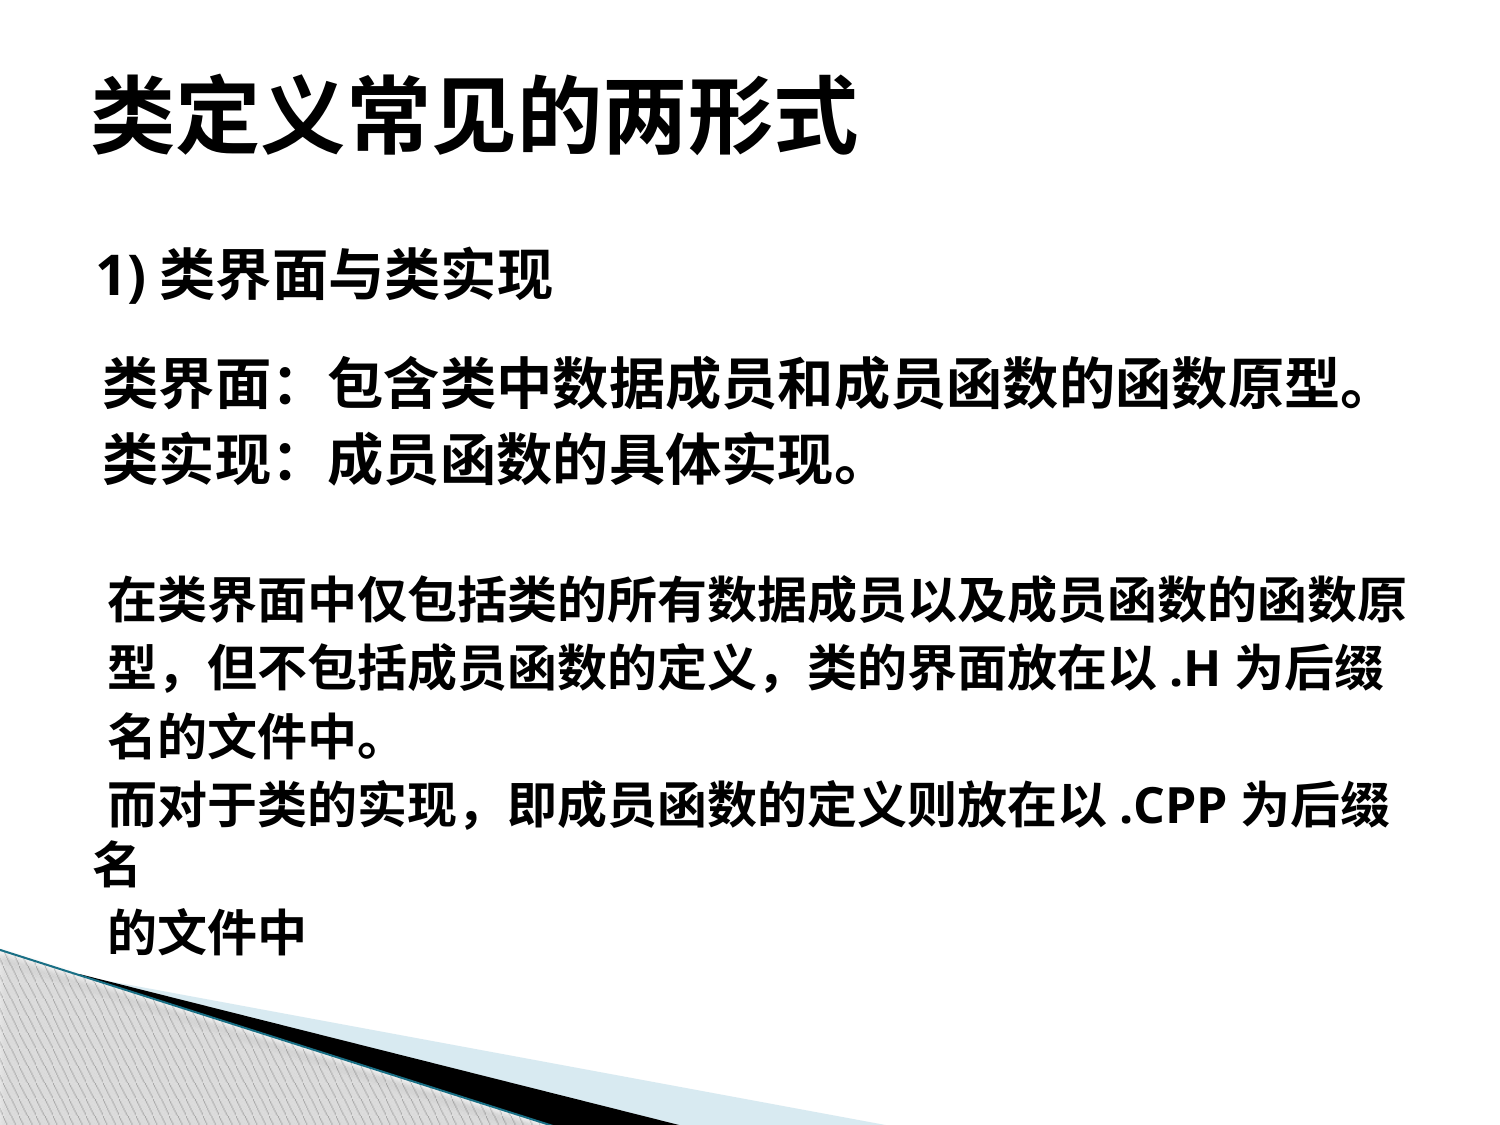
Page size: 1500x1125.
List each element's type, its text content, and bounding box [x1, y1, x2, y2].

title 类定义常见的两形式 [75, 19, 1425, 207]
list 1)类界面与类实现 类界面：包含类中数据成员和成员函数的函数原型。 类实现：成员函数的具体实现。 在类界面中仅包括类的所有数据成员以及成员函数的函数原 型，但不包括成员函数的定义，类的界面放在以.H为后缀 名的文件中。 而对于类的实现，即成员函数的定义则放在以.CPP为后缀名 的文件中 [17, 231, 1447, 1059]
